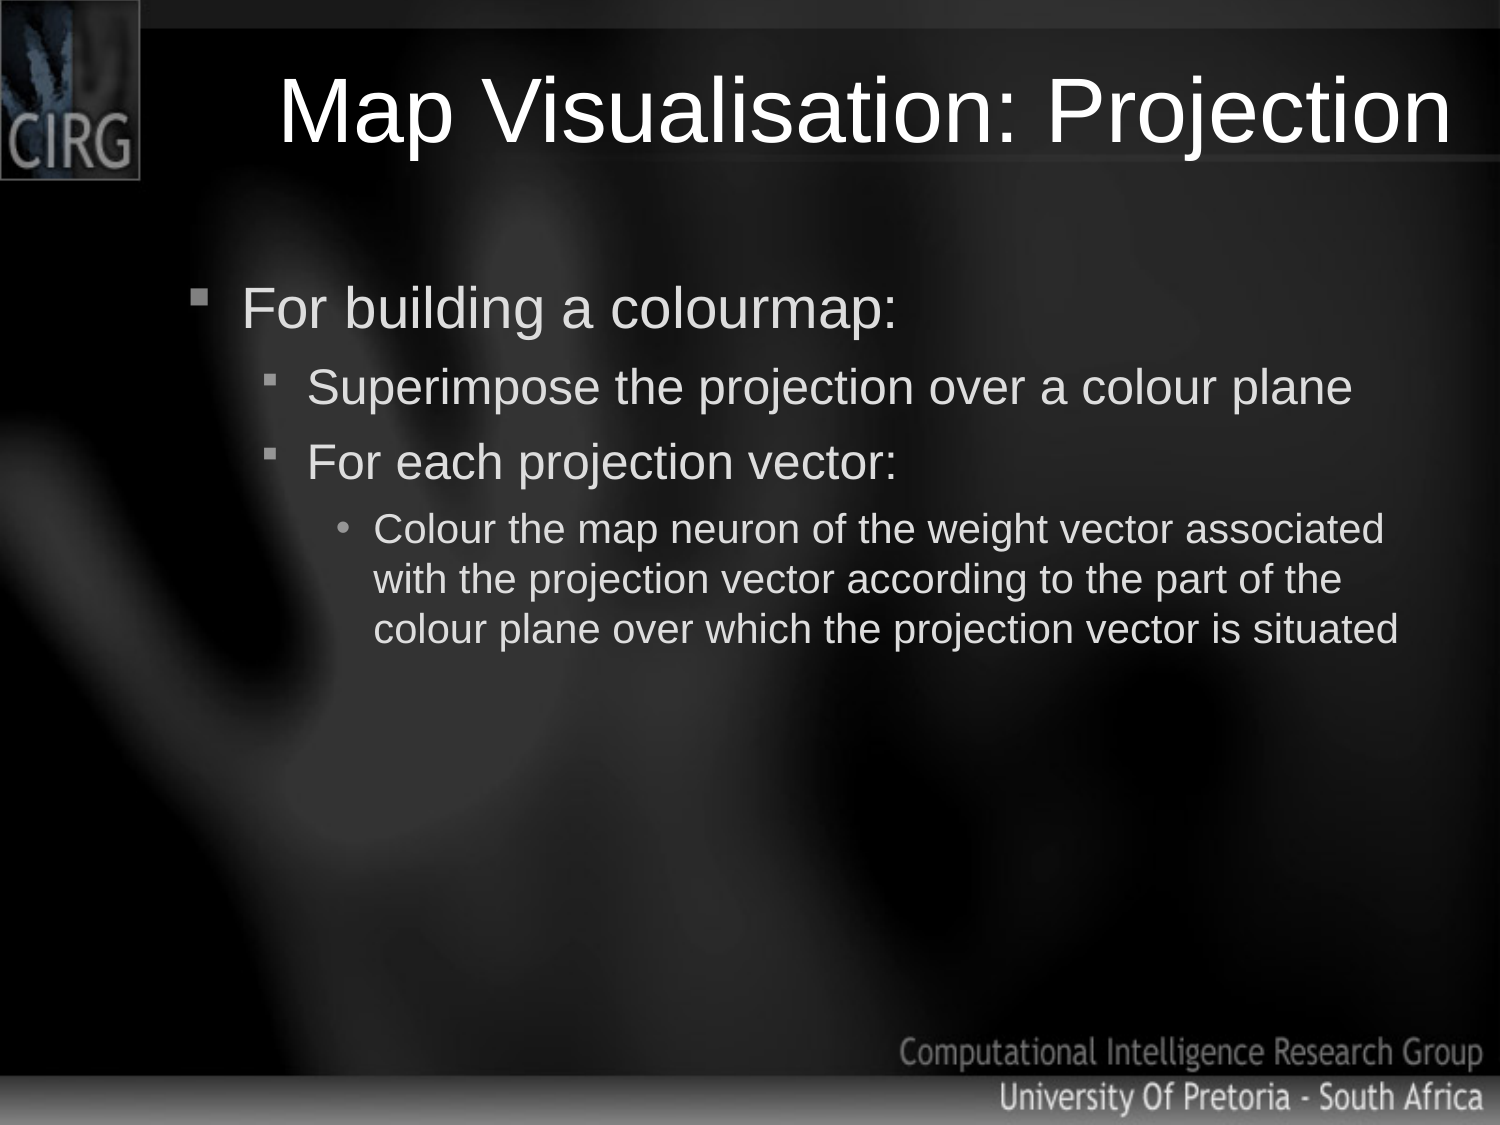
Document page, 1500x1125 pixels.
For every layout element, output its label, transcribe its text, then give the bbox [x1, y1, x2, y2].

picture [0, 0, 1500, 1125]
list For building a colourmap: Superimpose the projection over a colour plane For each projection vector: Colour the map neuron of the weight vector associated with the projection vector according to the part of the colour plane over which the projection vector is situated [171, 262, 1470, 1004]
title Map Visualisation: Projection [171, 31, 1470, 182]
